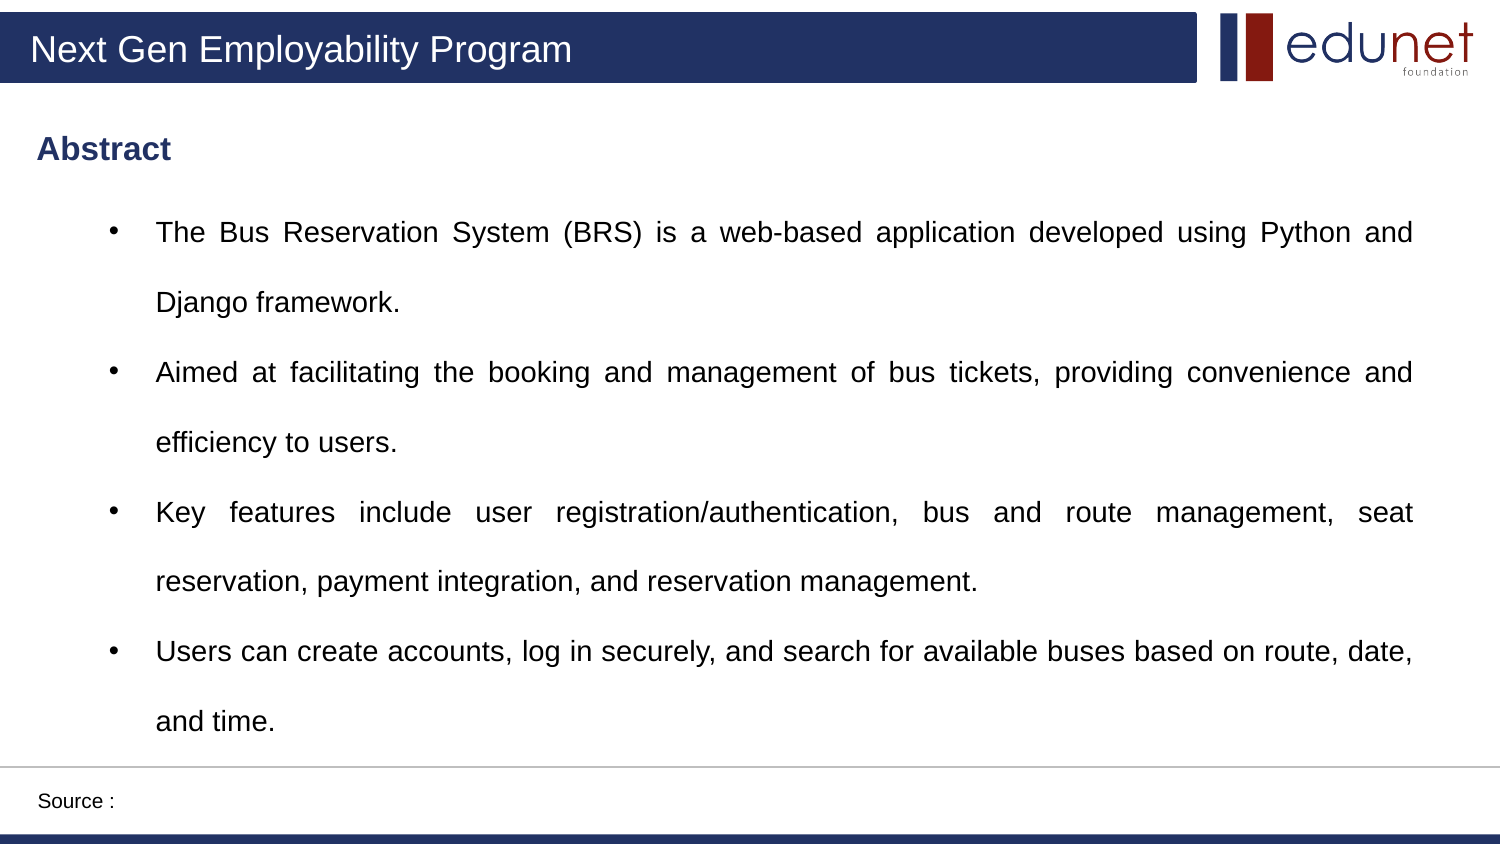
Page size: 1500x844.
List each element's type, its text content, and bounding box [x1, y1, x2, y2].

text_box Source : [22, 776, 139, 826]
title Abstract [21, 111, 504, 165]
picture [1279, 14, 1482, 83]
text_box The Bus Reservation System (BRS) is a web-based application developed using Python and Django framework. Aimed at facilitating the booking and management of bus tickets, providing convenience and efficiency to users. Key features include user registration/authentication, bus and route management, seat reservation, payment integration, and reservation management. Users can create accounts, log in securely, and search for available buses based on route, date, and time. [93, 170, 1431, 745]
